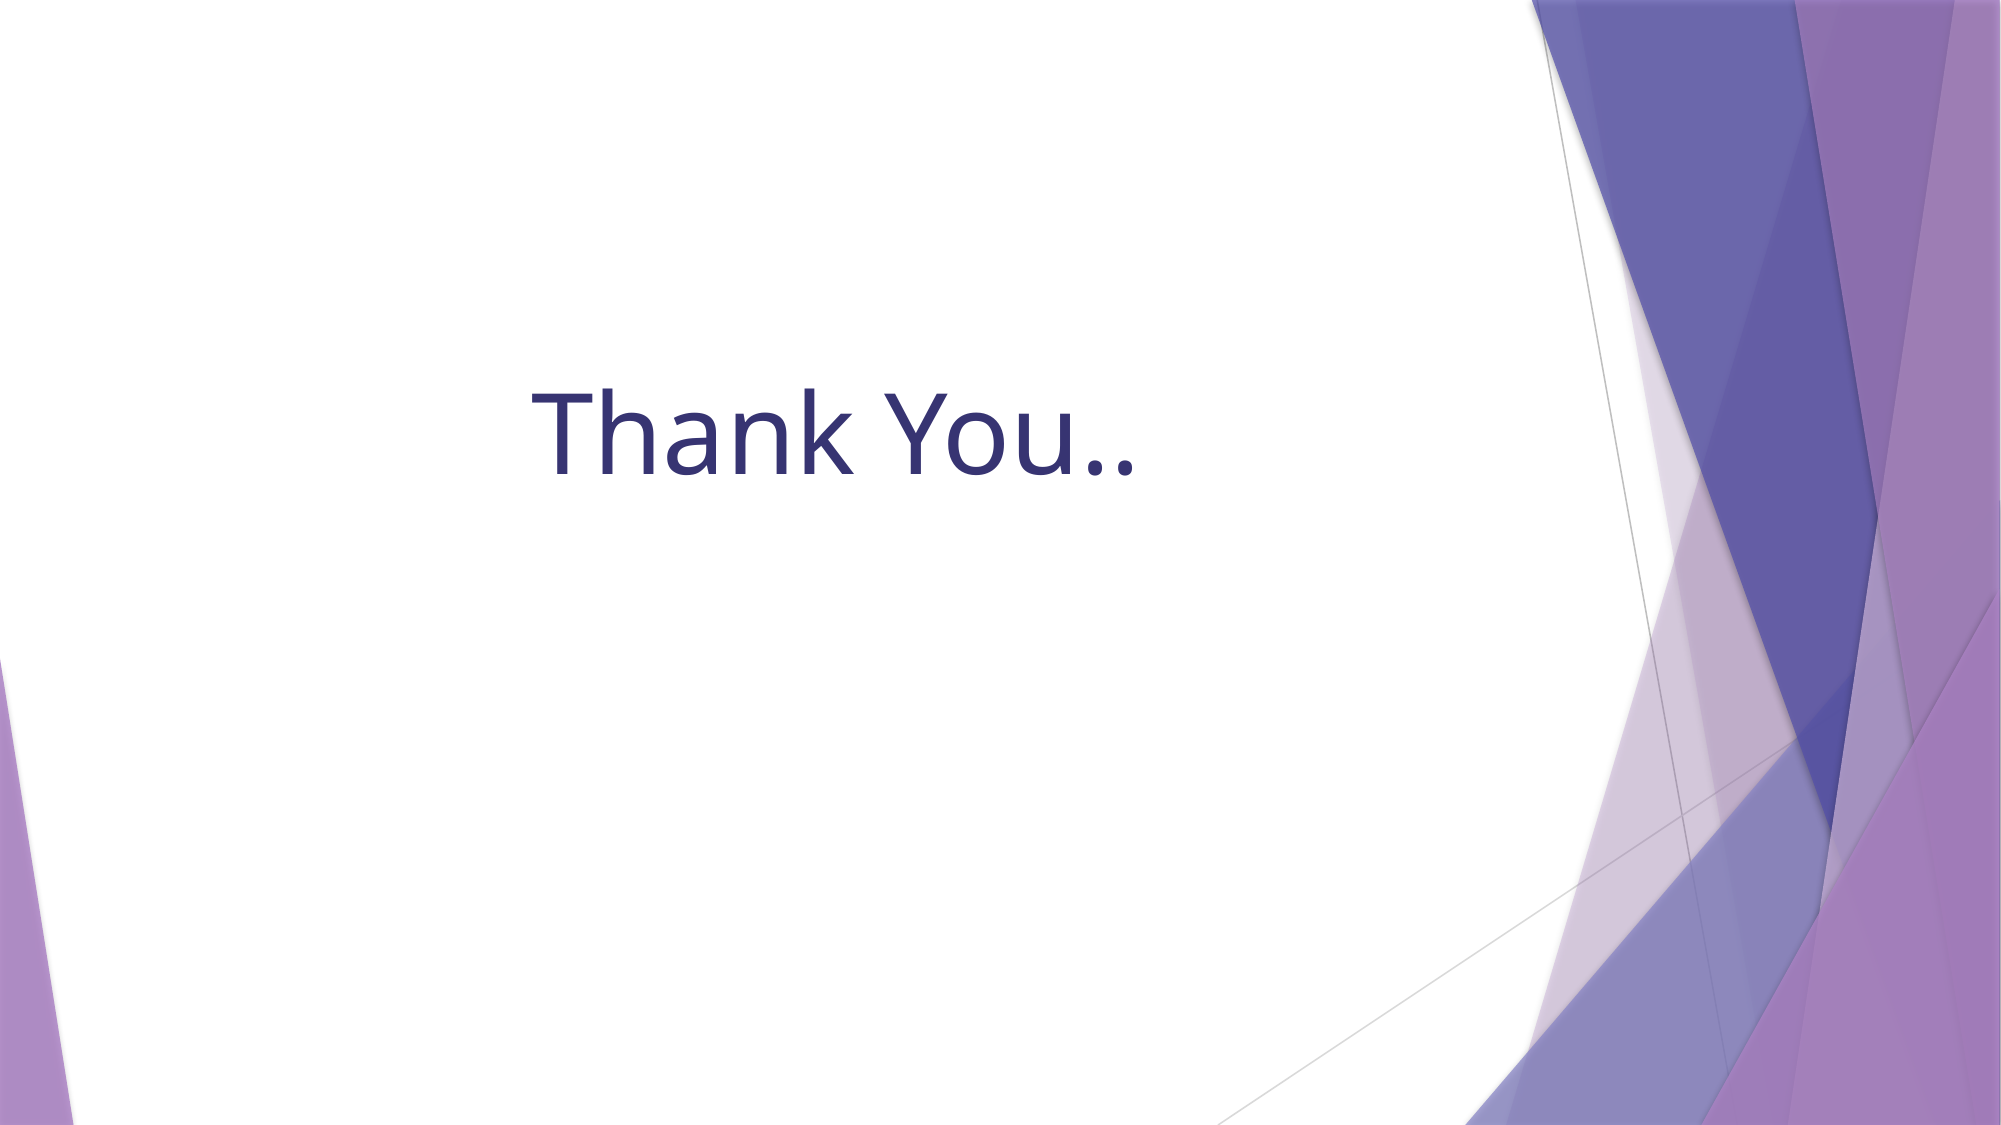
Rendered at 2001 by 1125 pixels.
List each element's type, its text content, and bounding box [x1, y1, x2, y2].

title Thank You.. [130, 354, 1541, 572]
